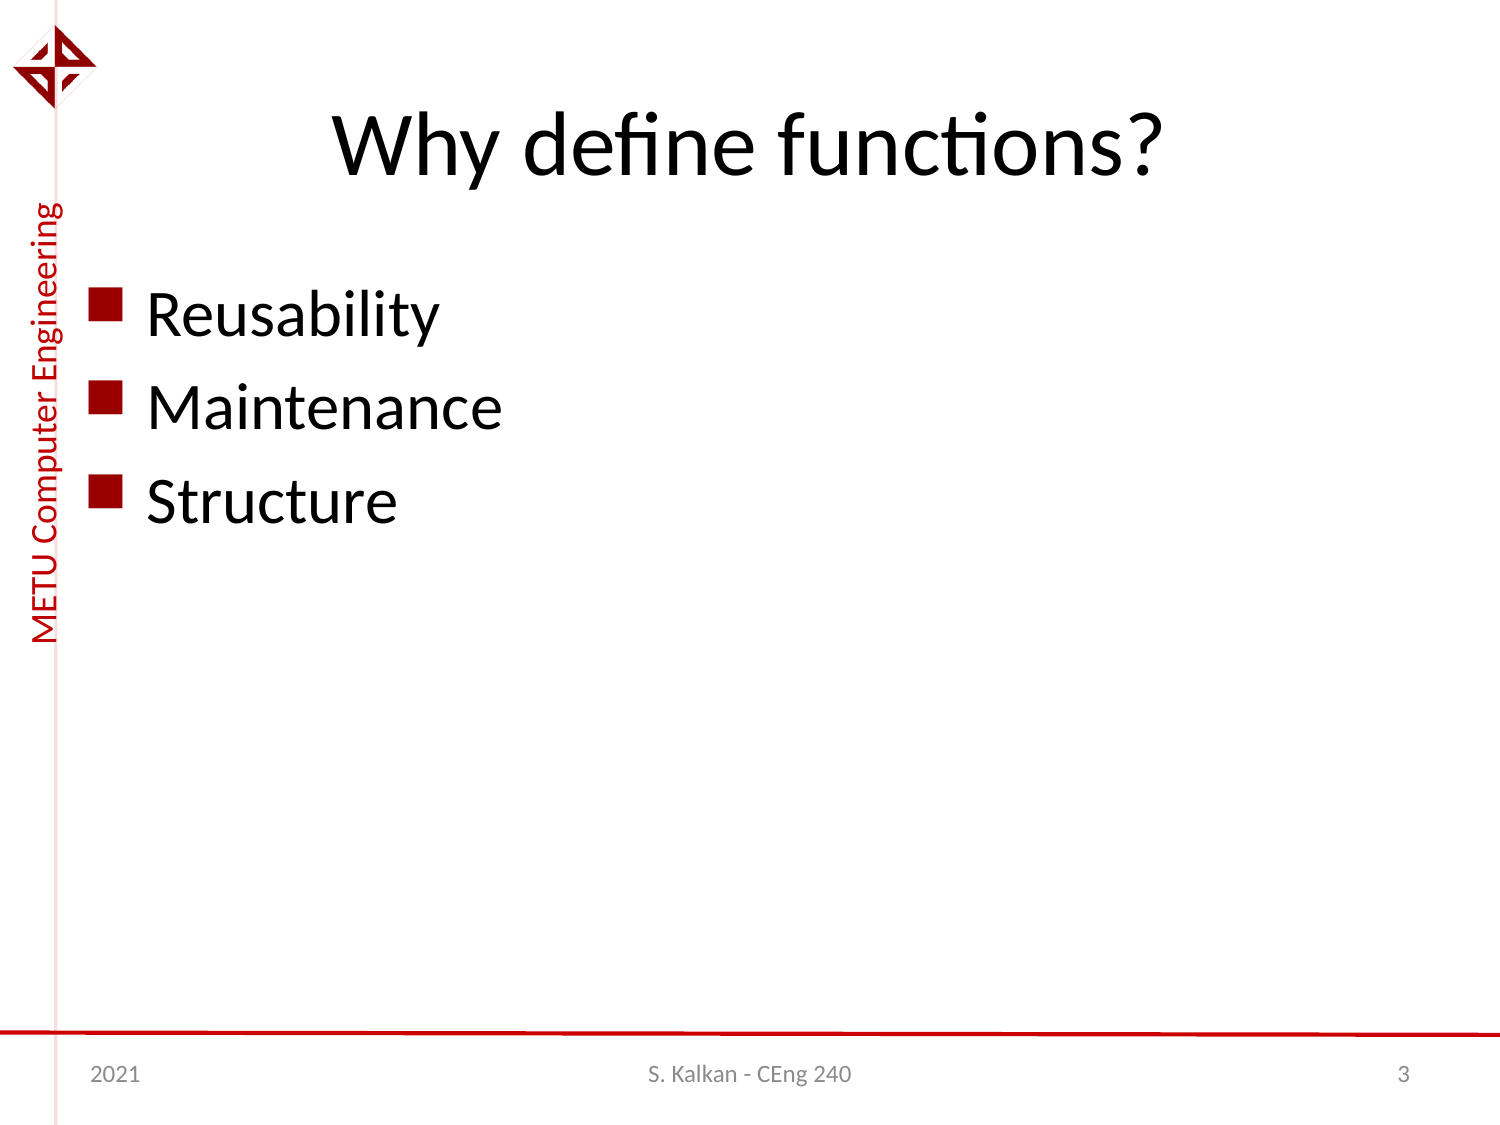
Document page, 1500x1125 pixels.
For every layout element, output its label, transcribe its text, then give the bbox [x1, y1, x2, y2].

picture [12, 24, 54, 109]
list Reusability Maintenance Structure [75, 262, 1425, 1005]
picture [58, 24, 97, 109]
slide_number 3 [1074, 1042, 1425, 1103]
slide_number 2021 [75, 1042, 425, 1103]
footer S. Kalkan - CEng 240 [512, 1042, 988, 1103]
title Why define functions? [75, 45, 1425, 233]
